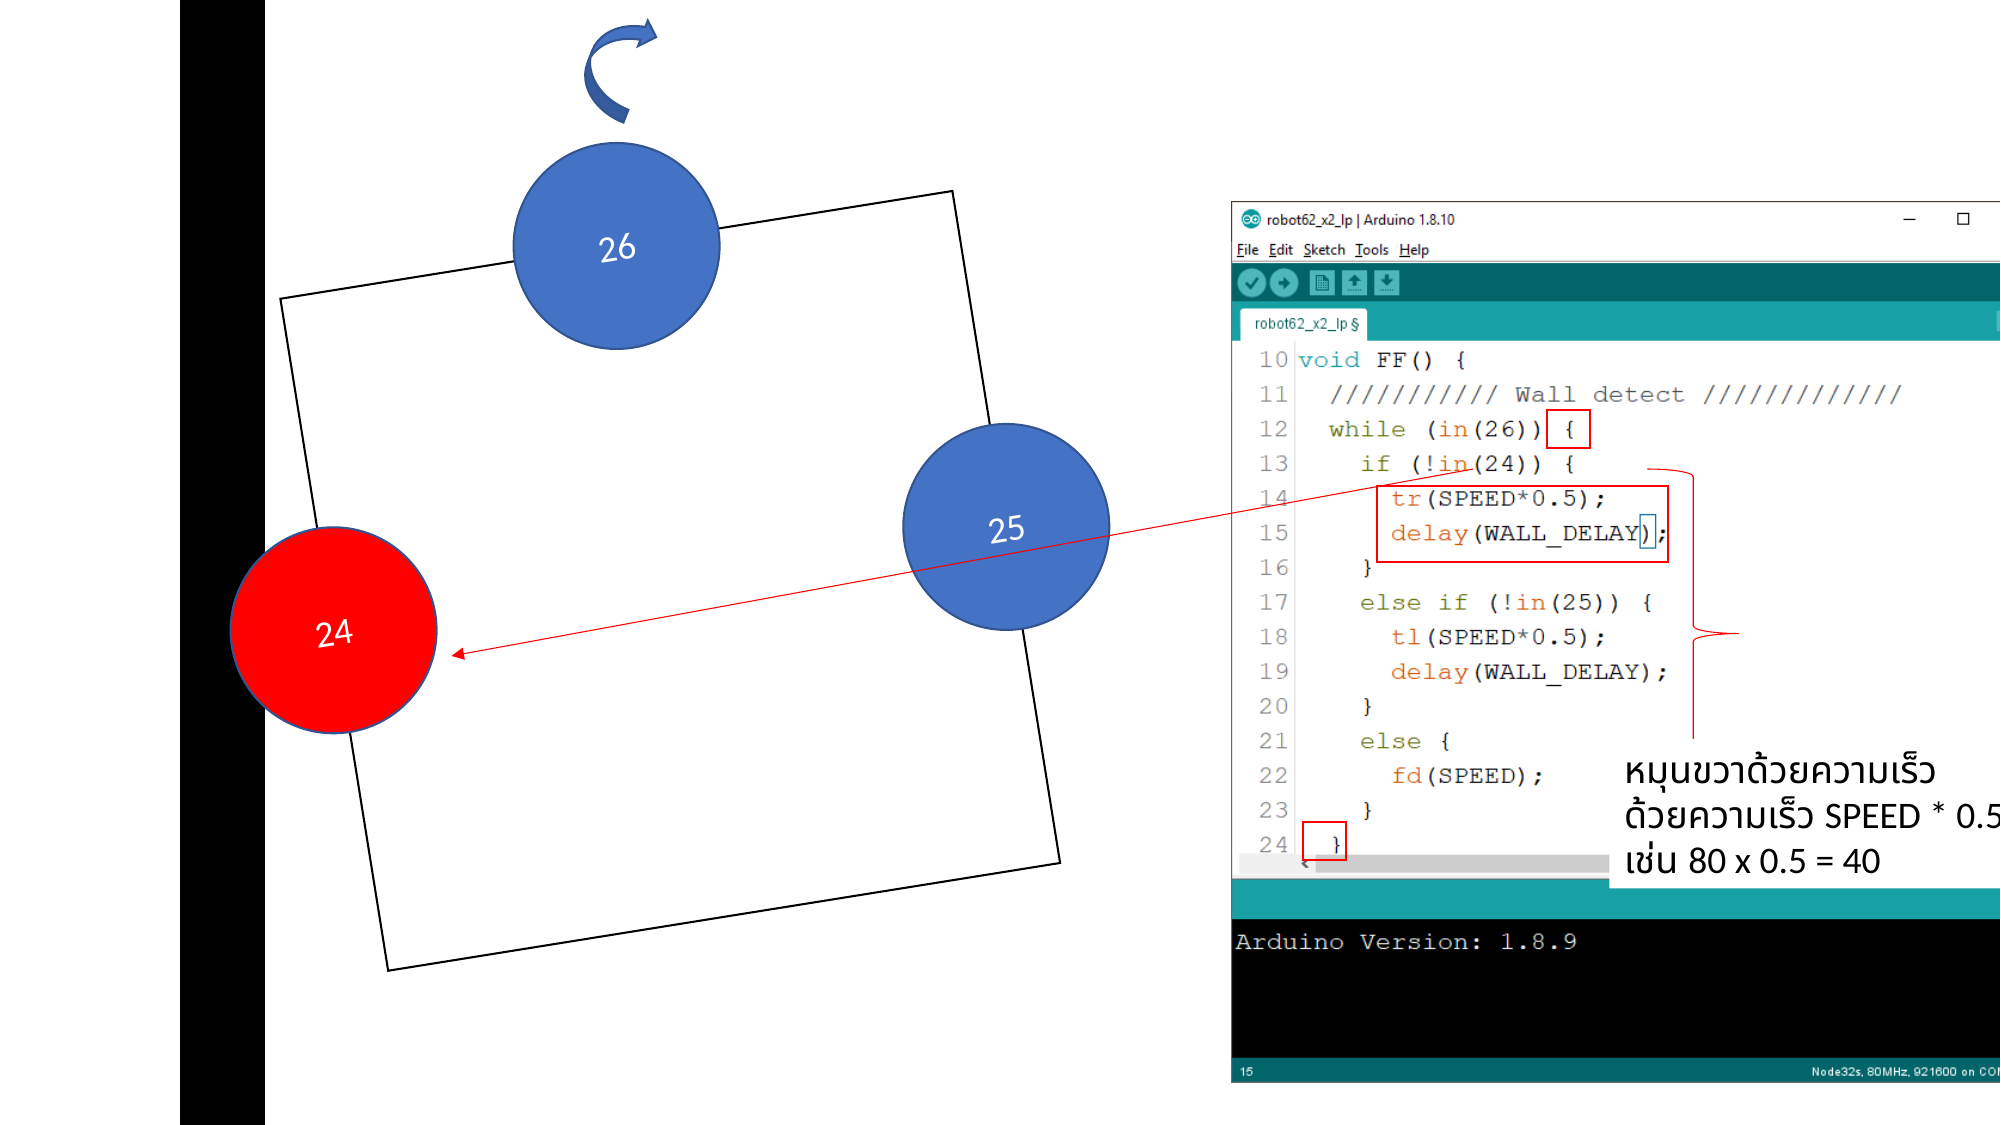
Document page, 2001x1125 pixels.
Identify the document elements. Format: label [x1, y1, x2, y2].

text_box [219, 139, 1106, 922]
text_box [584, 18, 658, 124]
text_box [451, 468, 1474, 656]
text_box [180, 0, 265, 1125]
picture [1231, 201, 2000, 1083]
